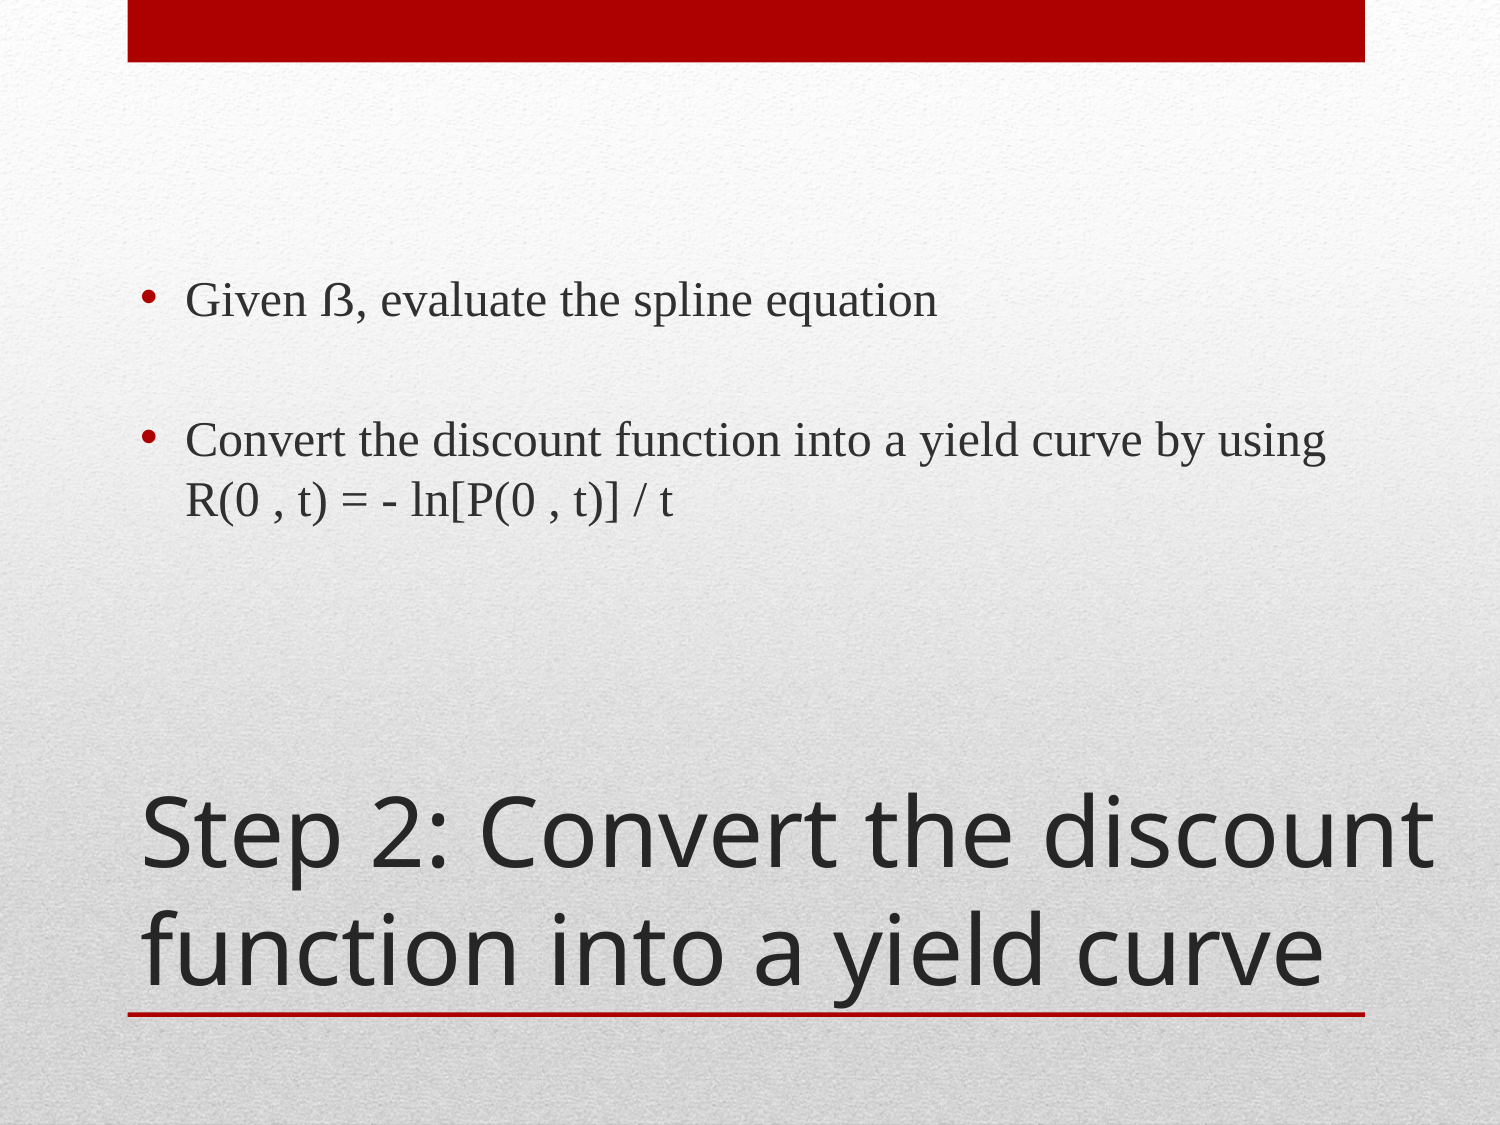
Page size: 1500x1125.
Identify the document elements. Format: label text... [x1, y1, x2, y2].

title Step 2: Convert the discount function into a yield curve [125, 750, 1463, 1013]
list Given ẞ, evaluate the spline equation Convert the discount function into a yield curve by using R(0 , t) = - ln[P(0 , t)] / t [125, 112, 1363, 750]
